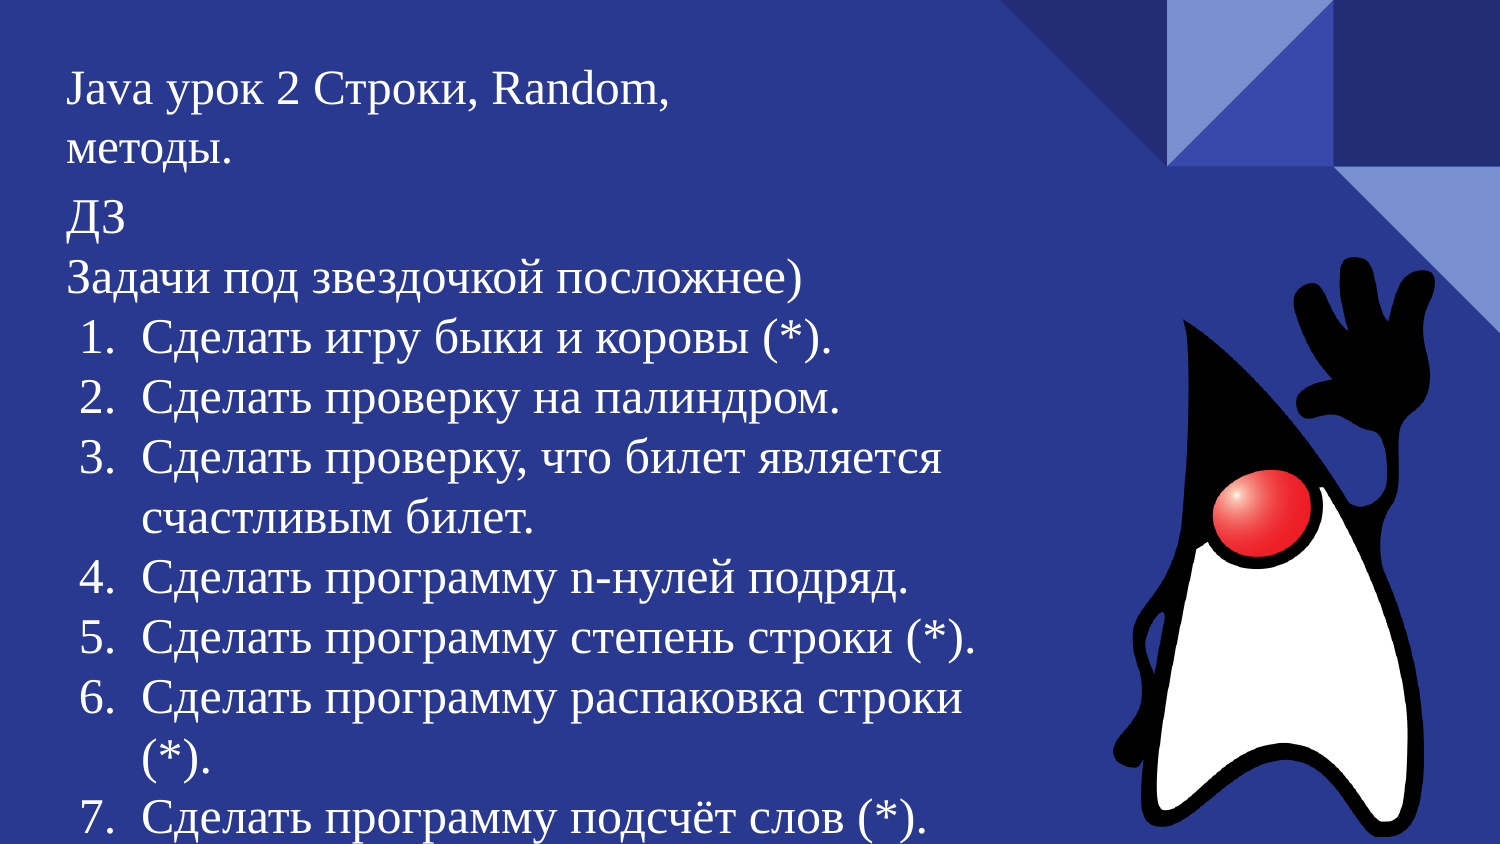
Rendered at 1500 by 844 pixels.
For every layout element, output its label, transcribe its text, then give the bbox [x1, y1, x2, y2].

picture [1112, 257, 1435, 837]
text_box ДЗ Задачи под звездочкой посложнее) Сделать игру быки и коровы (*). Сделать проверку на палиндром. Сделать проверку, что билет является счастливым билет. Сделать программу n-нулей подряд. Сделать программу степень строки (*). Сделать программу распаковка строки (*). Сделать программу подсчёт слов (*). [51, 168, 1058, 844]
title Java урок 2 Строки, Random, методы. [51, 39, 827, 189]
